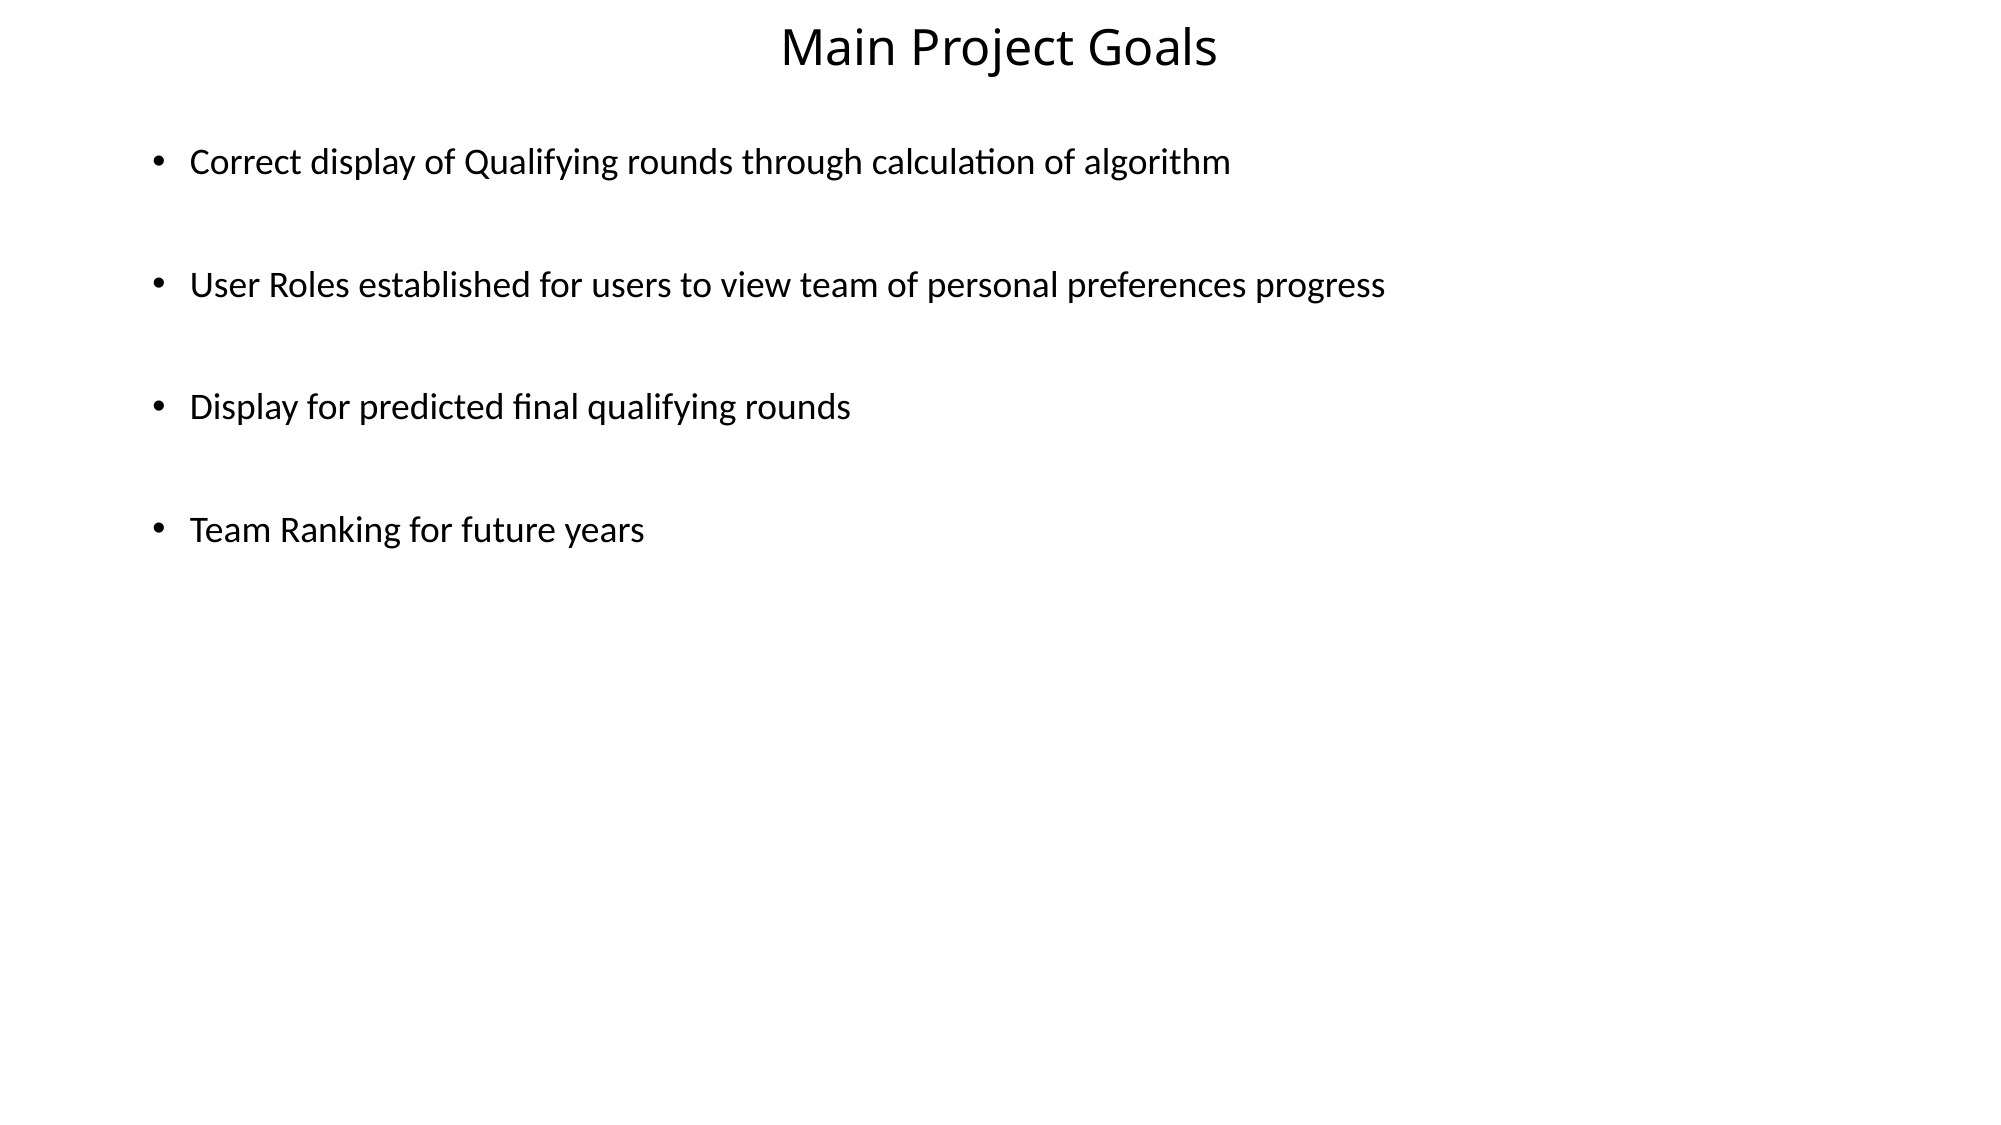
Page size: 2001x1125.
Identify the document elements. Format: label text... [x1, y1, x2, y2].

title Main Project Goals [137, 0, 1863, 98]
list Correct display of Qualifying rounds through calculation of algorithm User Roles established for users to view team of personal preferences progress Display for predicted final qualifying rounds Team Ranking for future years [137, 134, 1863, 849]
